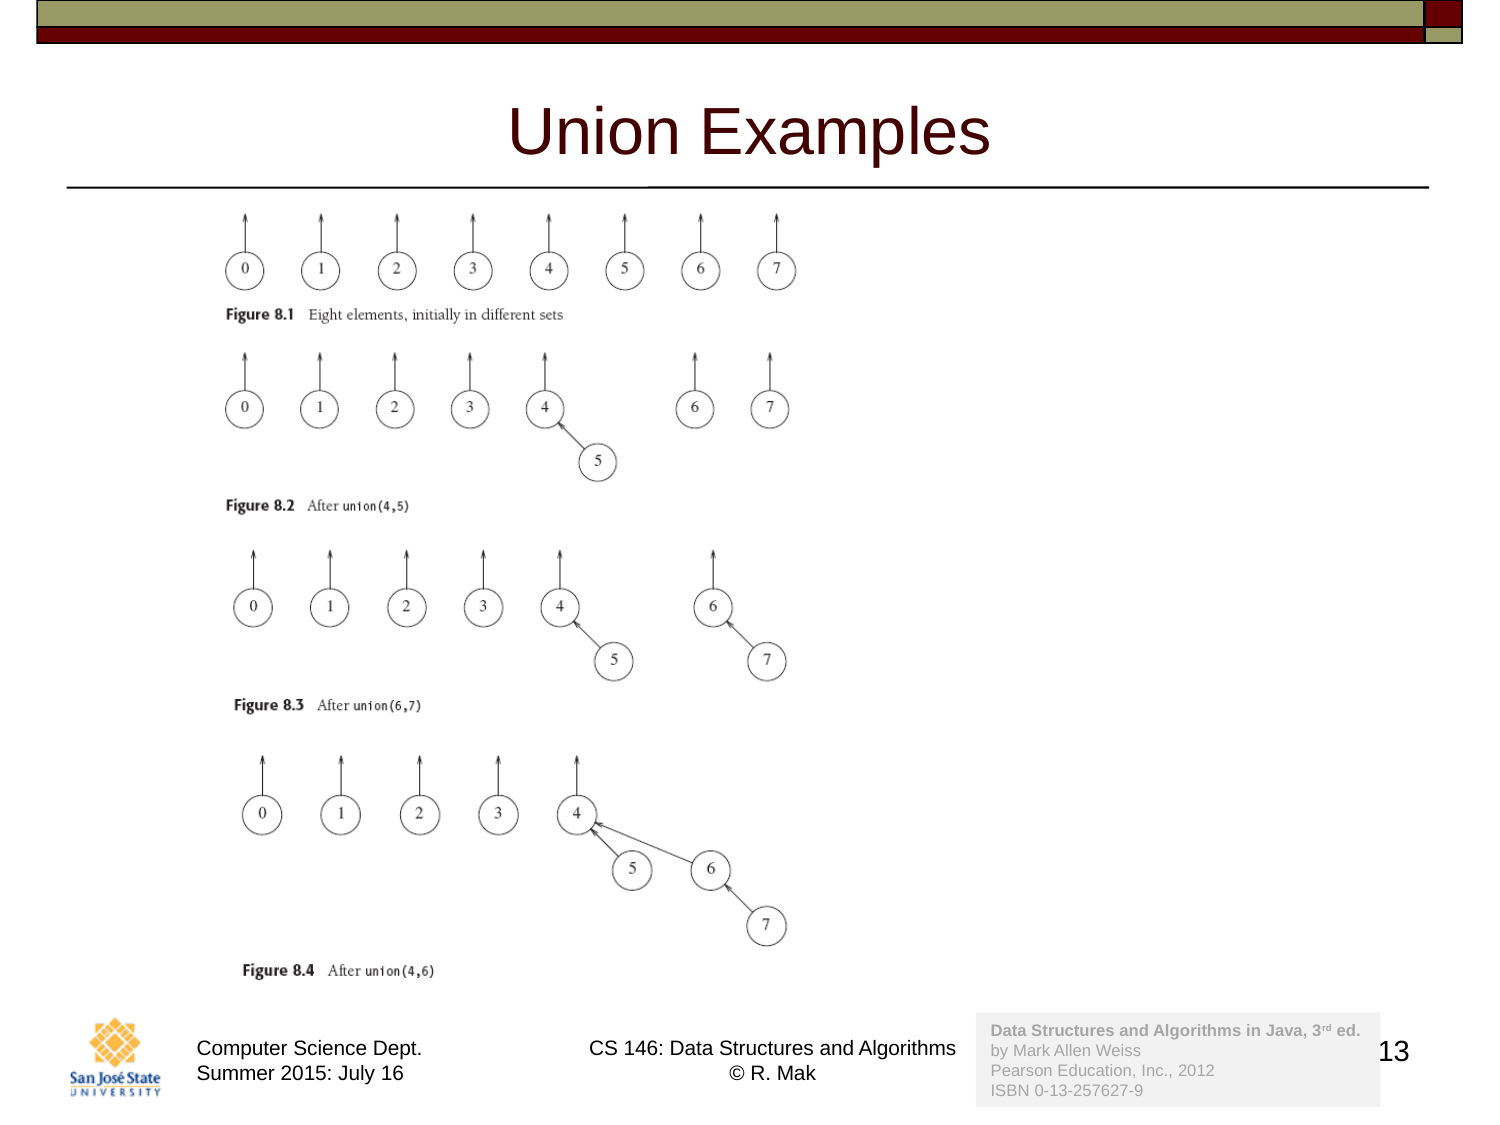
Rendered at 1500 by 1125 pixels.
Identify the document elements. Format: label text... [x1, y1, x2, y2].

title Union Examples [75, 67, 1425, 175]
picture [209, 202, 811, 733]
picture [209, 742, 811, 1011]
picture [60, 1012, 166, 1112]
slide_number 13 [1381, 1025, 1425, 1100]
text_box Data Structures and Algorithms in Java, 3rd ed. by Mark Allen Weiss Pearson Education, Inc., 2012 ISBN 0-13-257627-9 [975, 1012, 1381, 1107]
